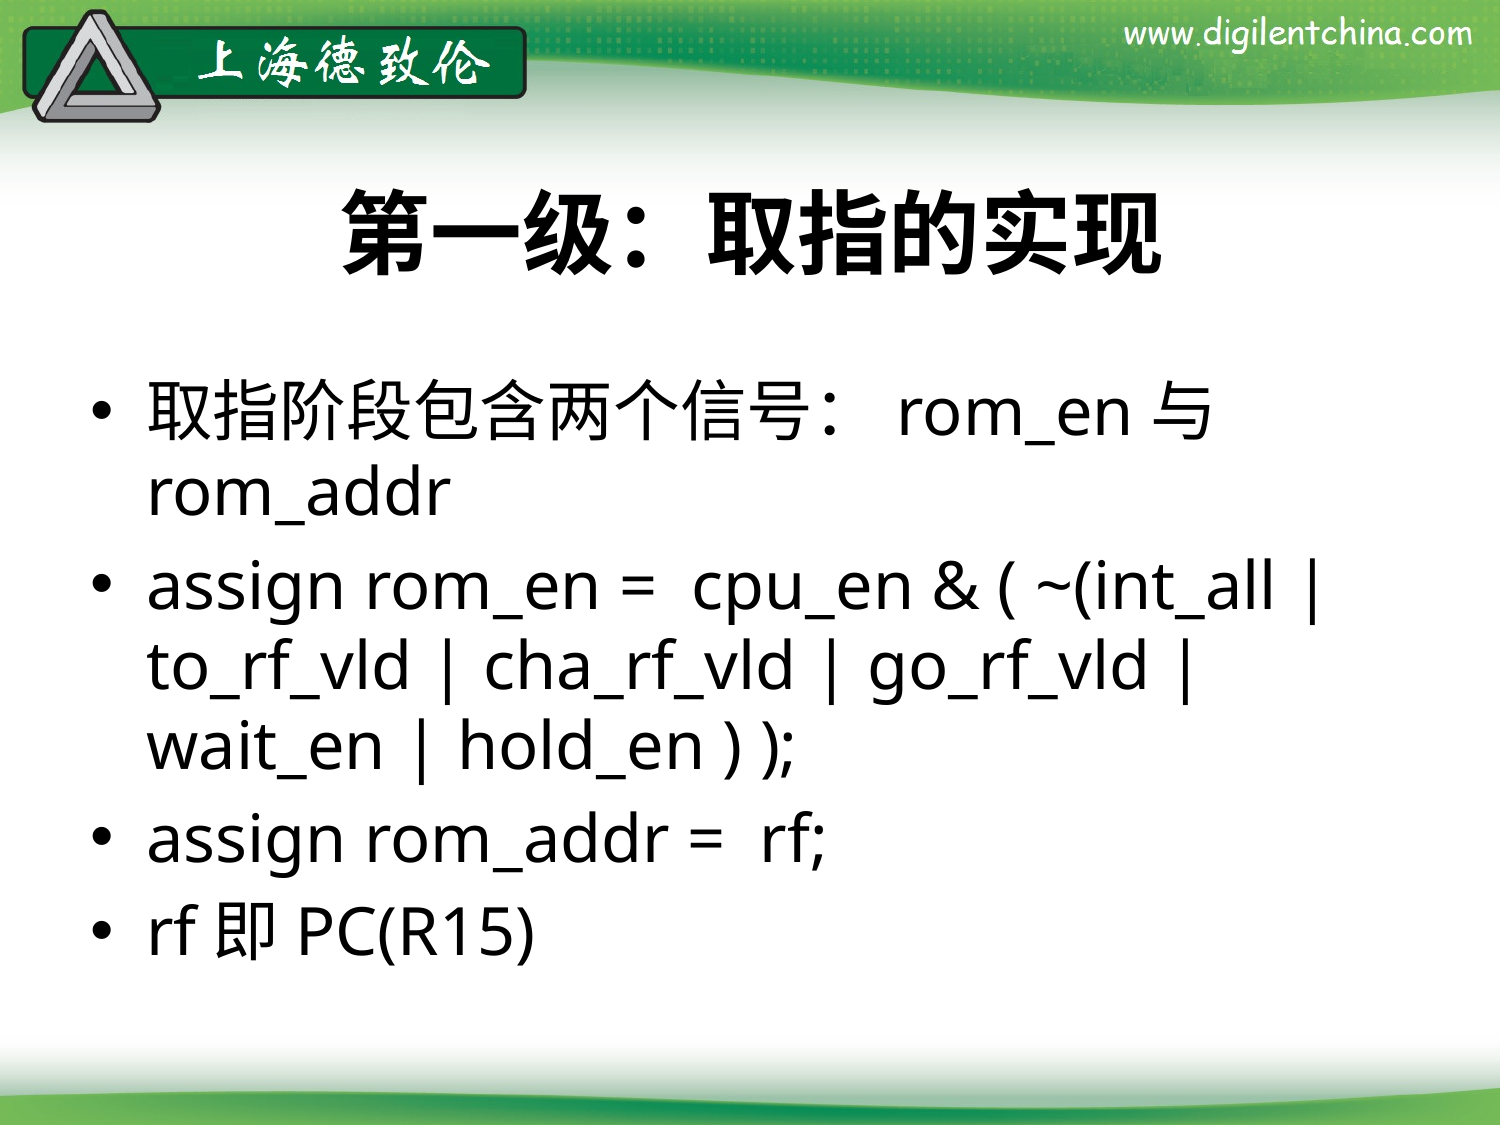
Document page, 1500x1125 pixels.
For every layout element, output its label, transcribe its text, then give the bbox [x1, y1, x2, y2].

picture [0, 0, 1500, 1125]
title 第一级：取指的实现 [76, 137, 1427, 325]
list 取指阶段包含两个信号：rom_en与rom_addr assign rom_en = cpu_en & ( ~(int_all | to_rf_vld | cha_rf_vld | go_rf_vld | wait_en | hold_en ) ); assign rom_addr = rf; rf即PC(R15) [75, 361, 1425, 1005]
